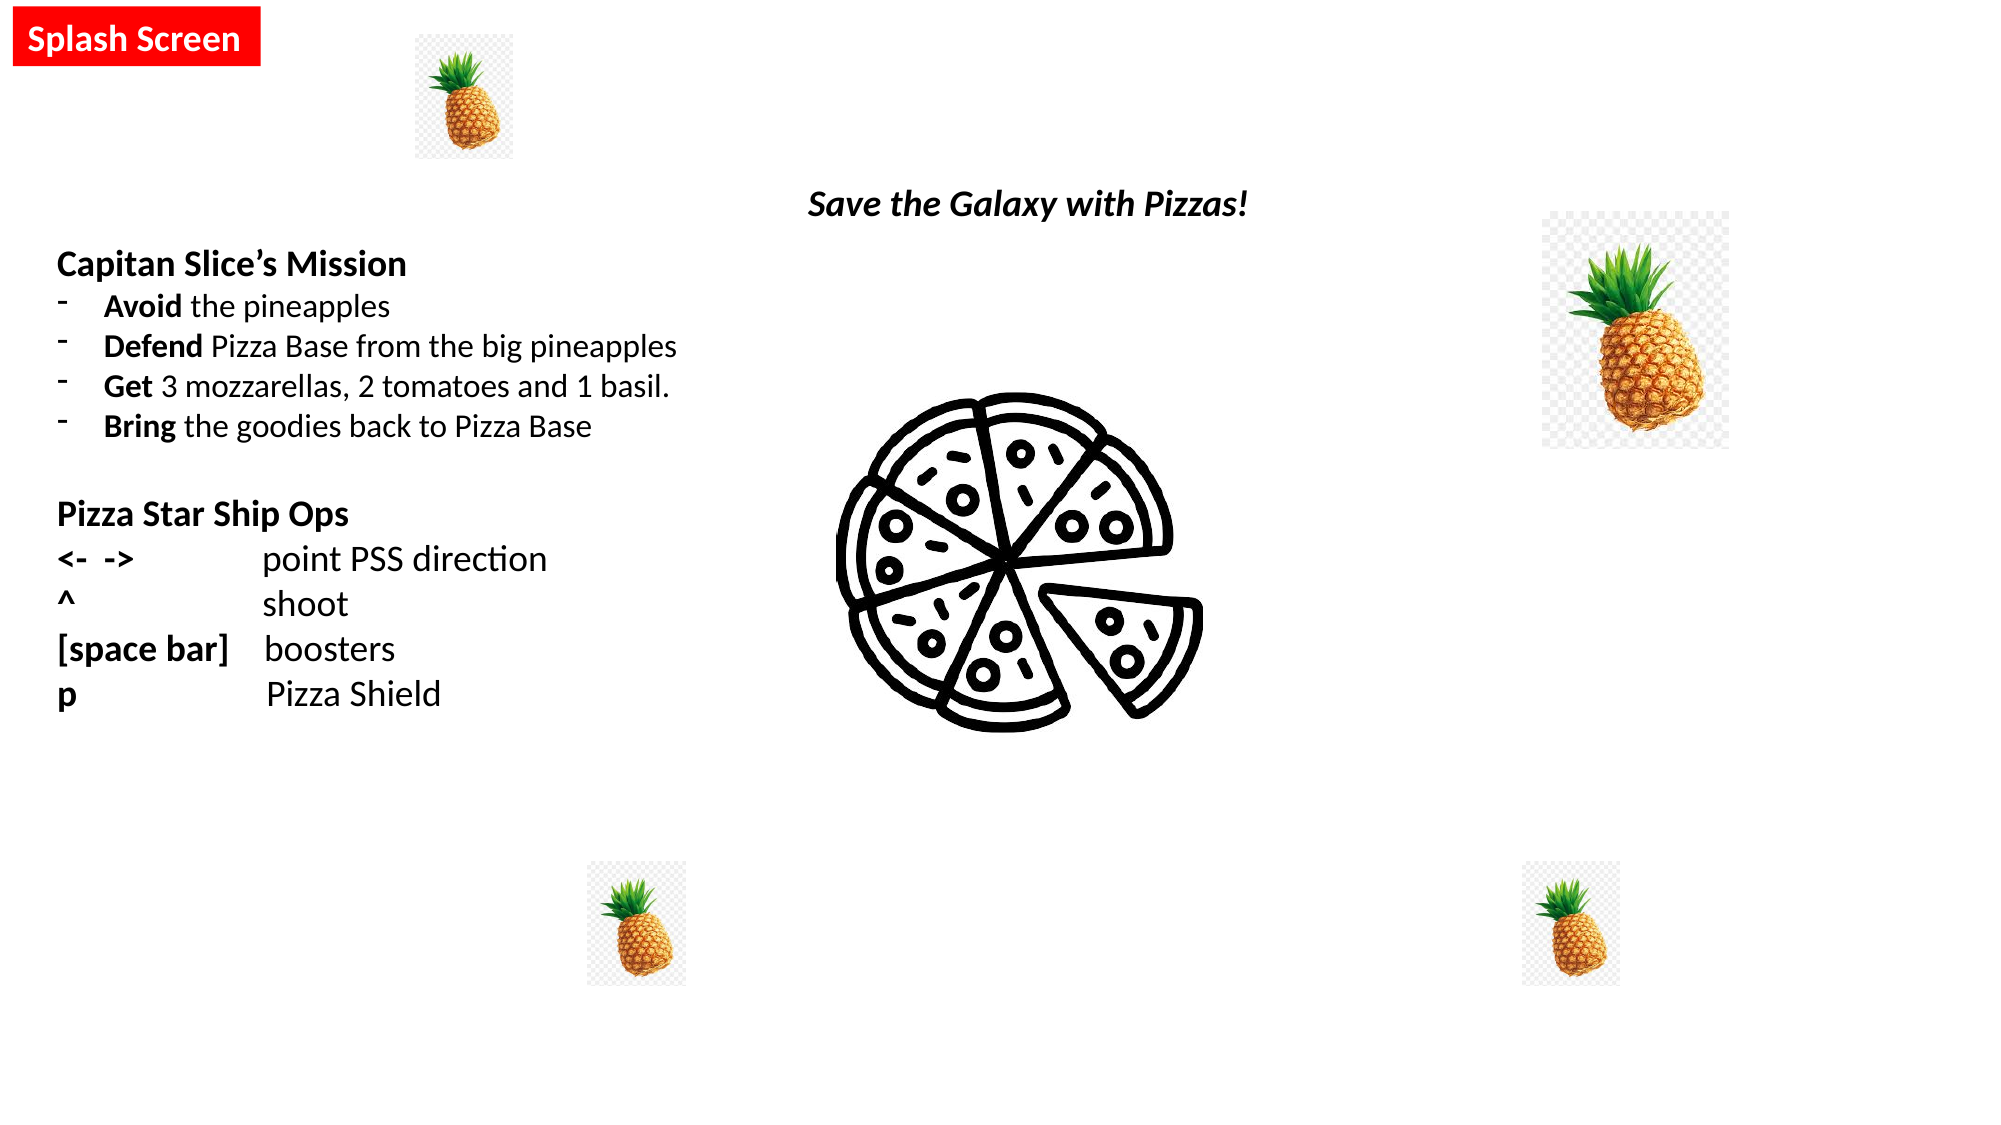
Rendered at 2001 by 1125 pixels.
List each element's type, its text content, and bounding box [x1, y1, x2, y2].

text_box Save the Galaxy with Pizzas! [793, 171, 1265, 231]
picture [1522, 861, 1620, 986]
picture [1542, 211, 1729, 450]
text_box Capitan Slice’s Mission Avoid the pineapples Defend Pizza Base from the big pineapples Get 3 mozzarellas, 2 tomatoes and 1 basil. Bring the goodies back to Pizza Base Pizza Star Ship Ops <- -> point PSS direction ^ shoot [space bar] boosters p Pizza Shield [42, 231, 733, 722]
picture [836, 379, 1203, 746]
text_box Splash Screen [12, 6, 261, 67]
picture [587, 861, 686, 986]
picture [415, 34, 513, 159]
